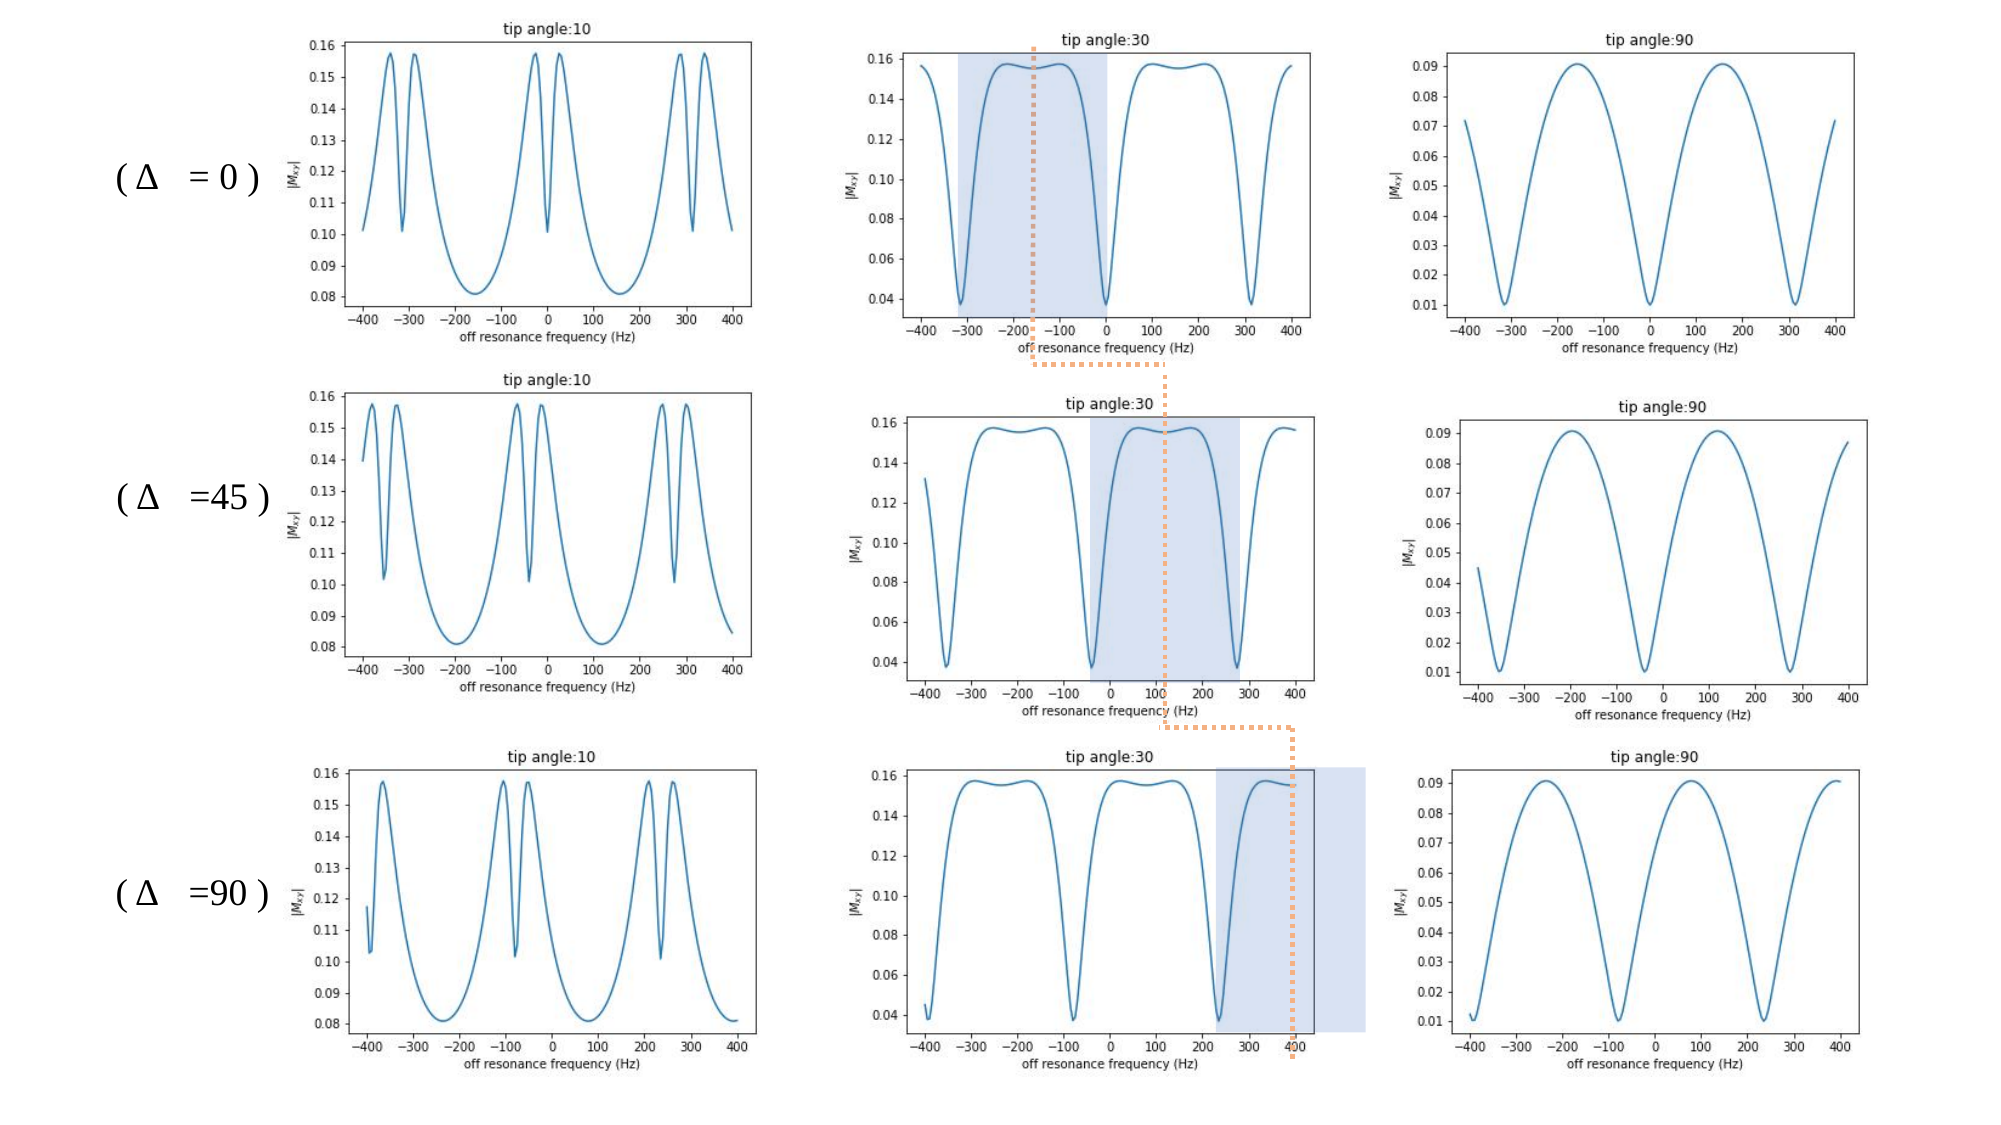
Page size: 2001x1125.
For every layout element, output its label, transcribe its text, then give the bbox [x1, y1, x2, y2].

picture [283, 727, 808, 1077]
picture [1381, 10, 1906, 361]
picture [837, 10, 1362, 361]
text_box ( Δ𝜙=45 ) [101, 464, 279, 525]
picture [841, 727, 1366, 1077]
picture [1386, 377, 1919, 1077]
text_box ( Δ𝜙=90 ) [100, 860, 283, 920]
text_box ( Δ𝜙= 0 ) [100, 144, 275, 204]
picture [1166, 374, 1366, 724]
picture [841, 374, 1165, 724]
picture [279, 0, 804, 700]
